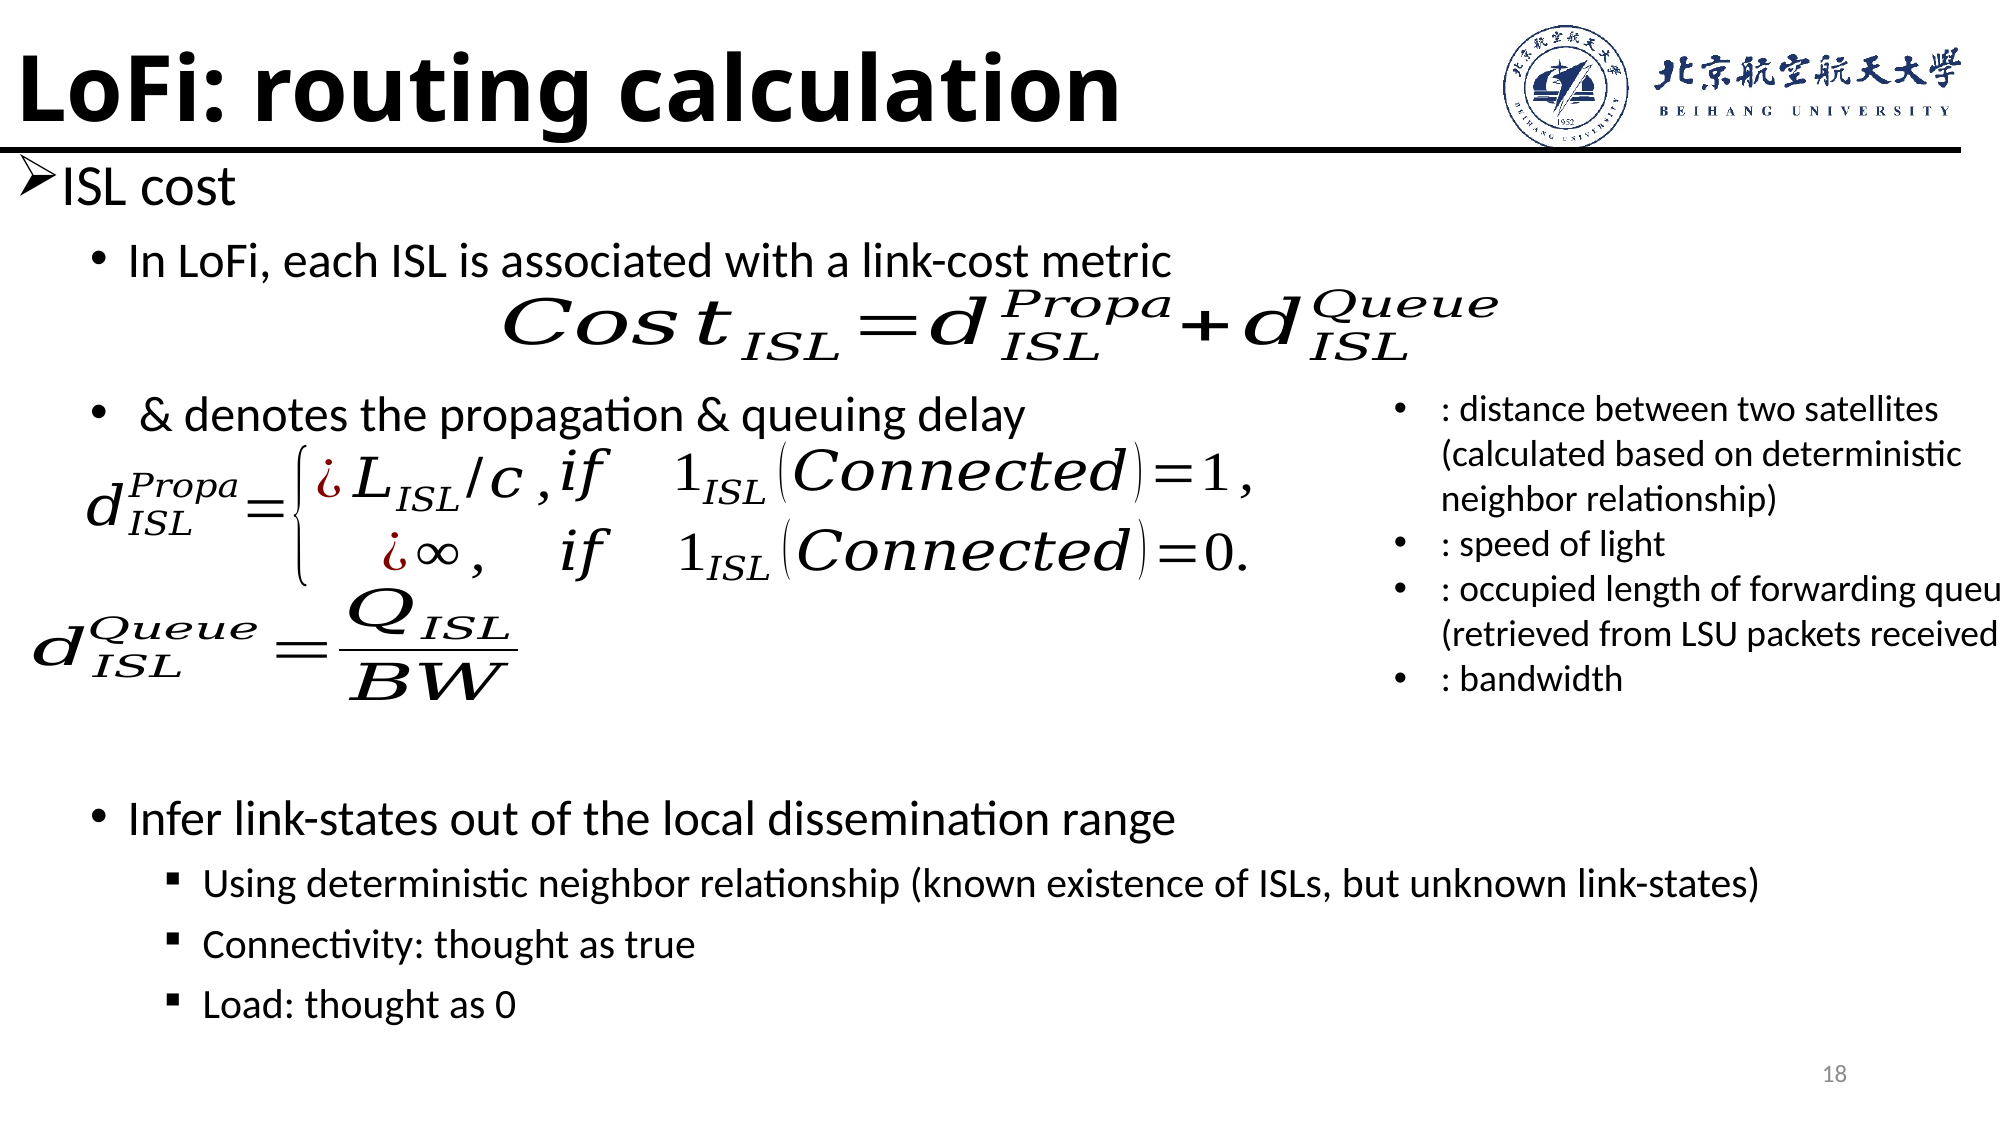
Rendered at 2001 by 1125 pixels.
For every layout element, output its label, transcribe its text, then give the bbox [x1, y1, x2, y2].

slide_number 18 [1412, 1042, 1863, 1103]
picture [1503, 25, 1961, 147]
title LoFi: routing calculation [0, 18, 1255, 166]
